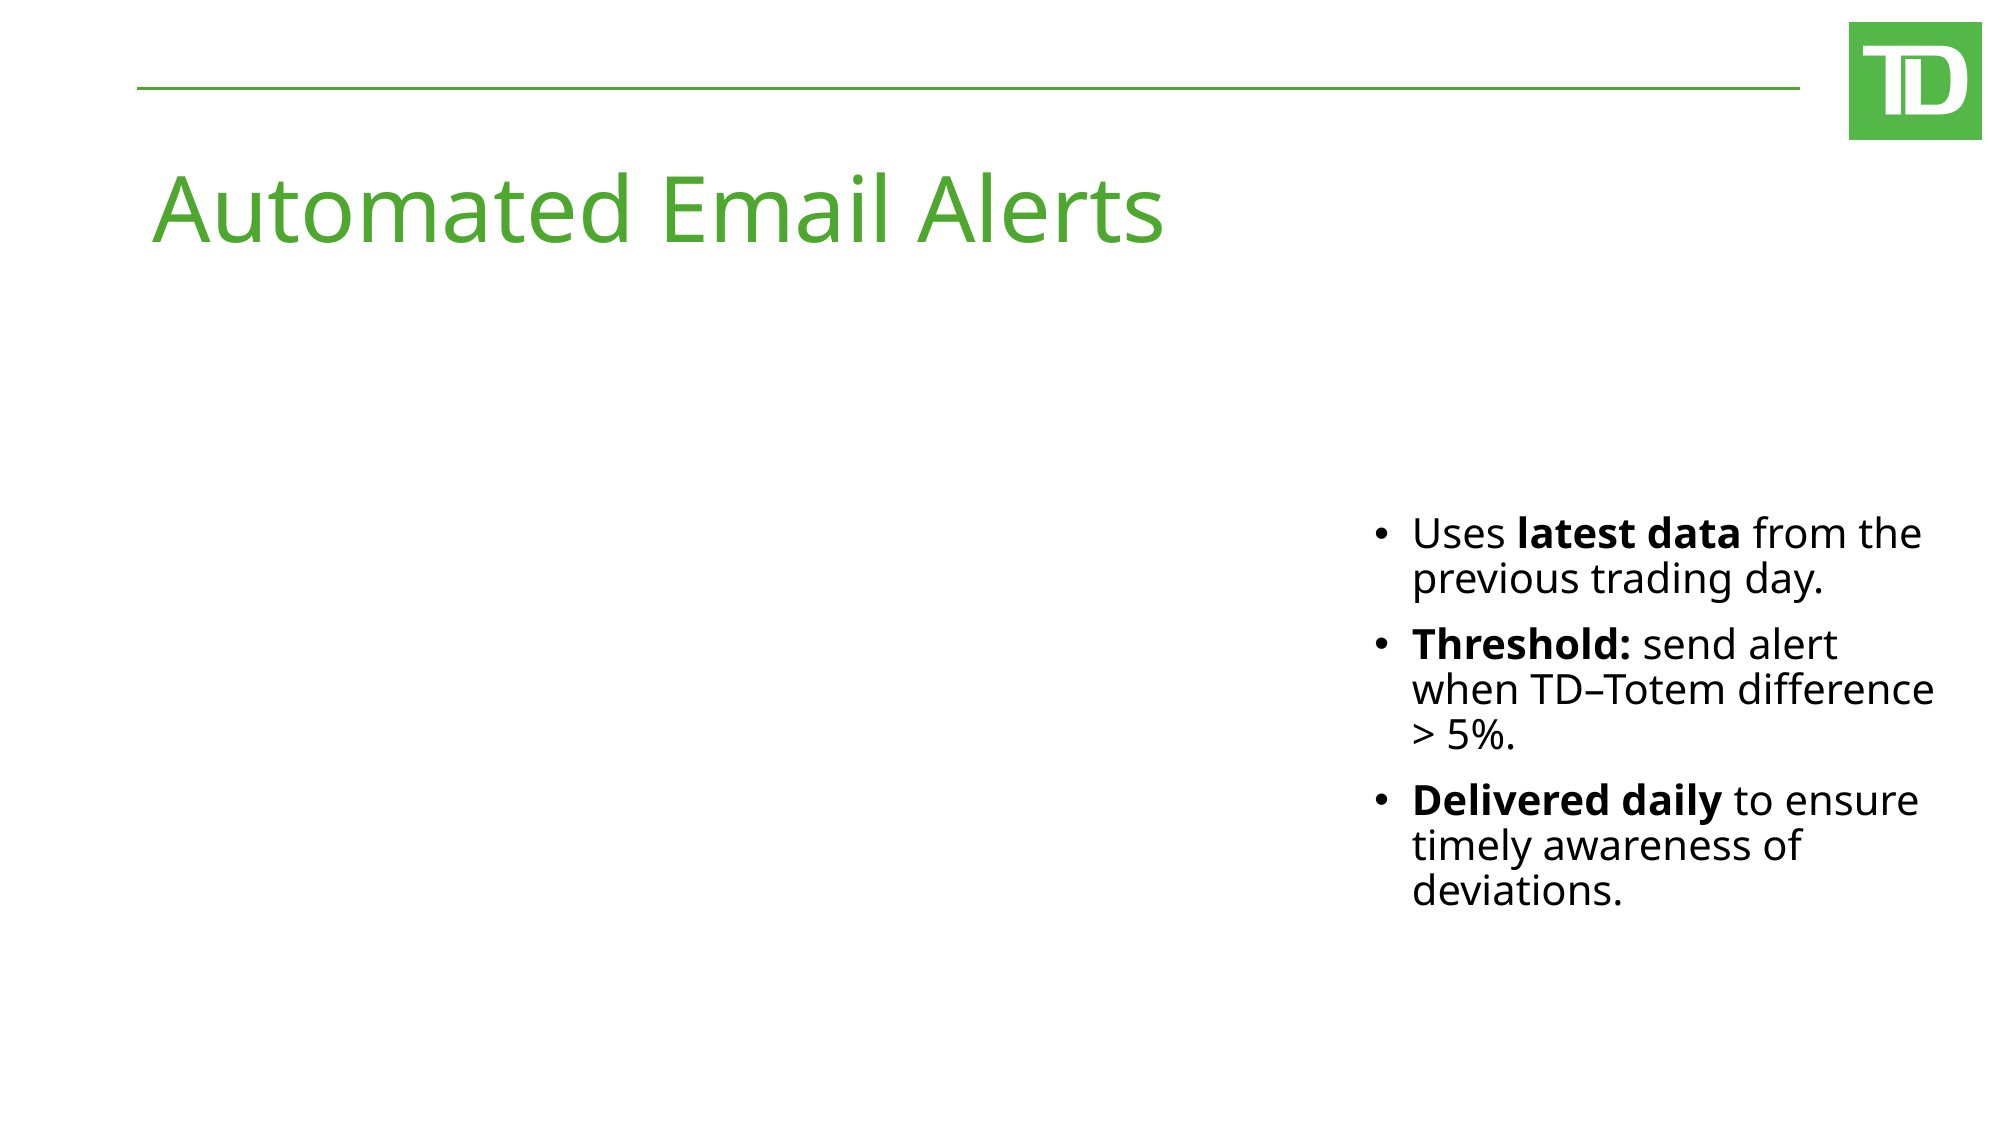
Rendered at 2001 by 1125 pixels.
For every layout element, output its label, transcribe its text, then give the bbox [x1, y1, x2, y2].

picture [1849, 21, 1982, 141]
title Automated Email Alerts [137, 123, 1863, 304]
list Uses latest data from the previous trading day. Threshold: send alert when TD–Totem difference > 5%. Delivered daily to ensure timely awareness of deviations. [1359, 390, 1965, 1037]
